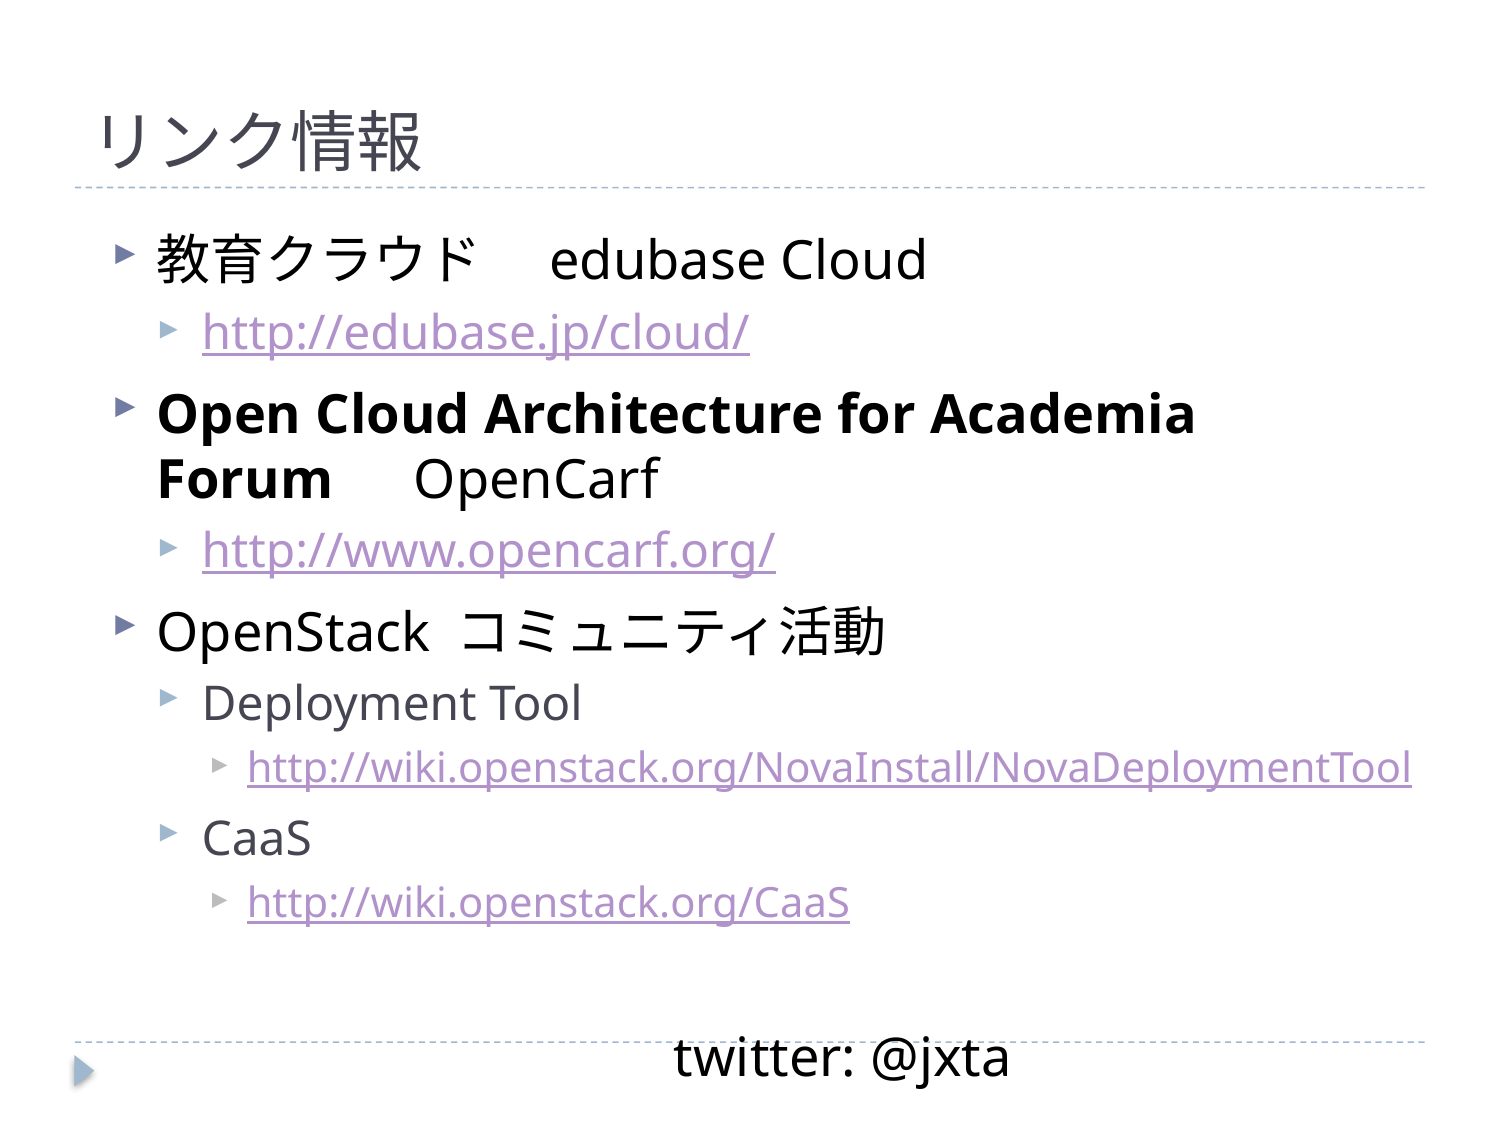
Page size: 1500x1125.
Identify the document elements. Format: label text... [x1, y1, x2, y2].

list 教育クラウド edubase Cloud http://edubase.jp/cloud/ Open Cloud Architecture for Academia Forum OpenCarf http://www.opencarf.org/ OpenStack コミュニティ活動 Deployment Tool http://wiki.openstack.org/NovaInstall/NovaDeploymentTool CaaS http://wiki.openstack.org/CaaS twitter: @jxta [96, 140, 1448, 977]
title リンク情報 [74, 24, 1426, 188]
